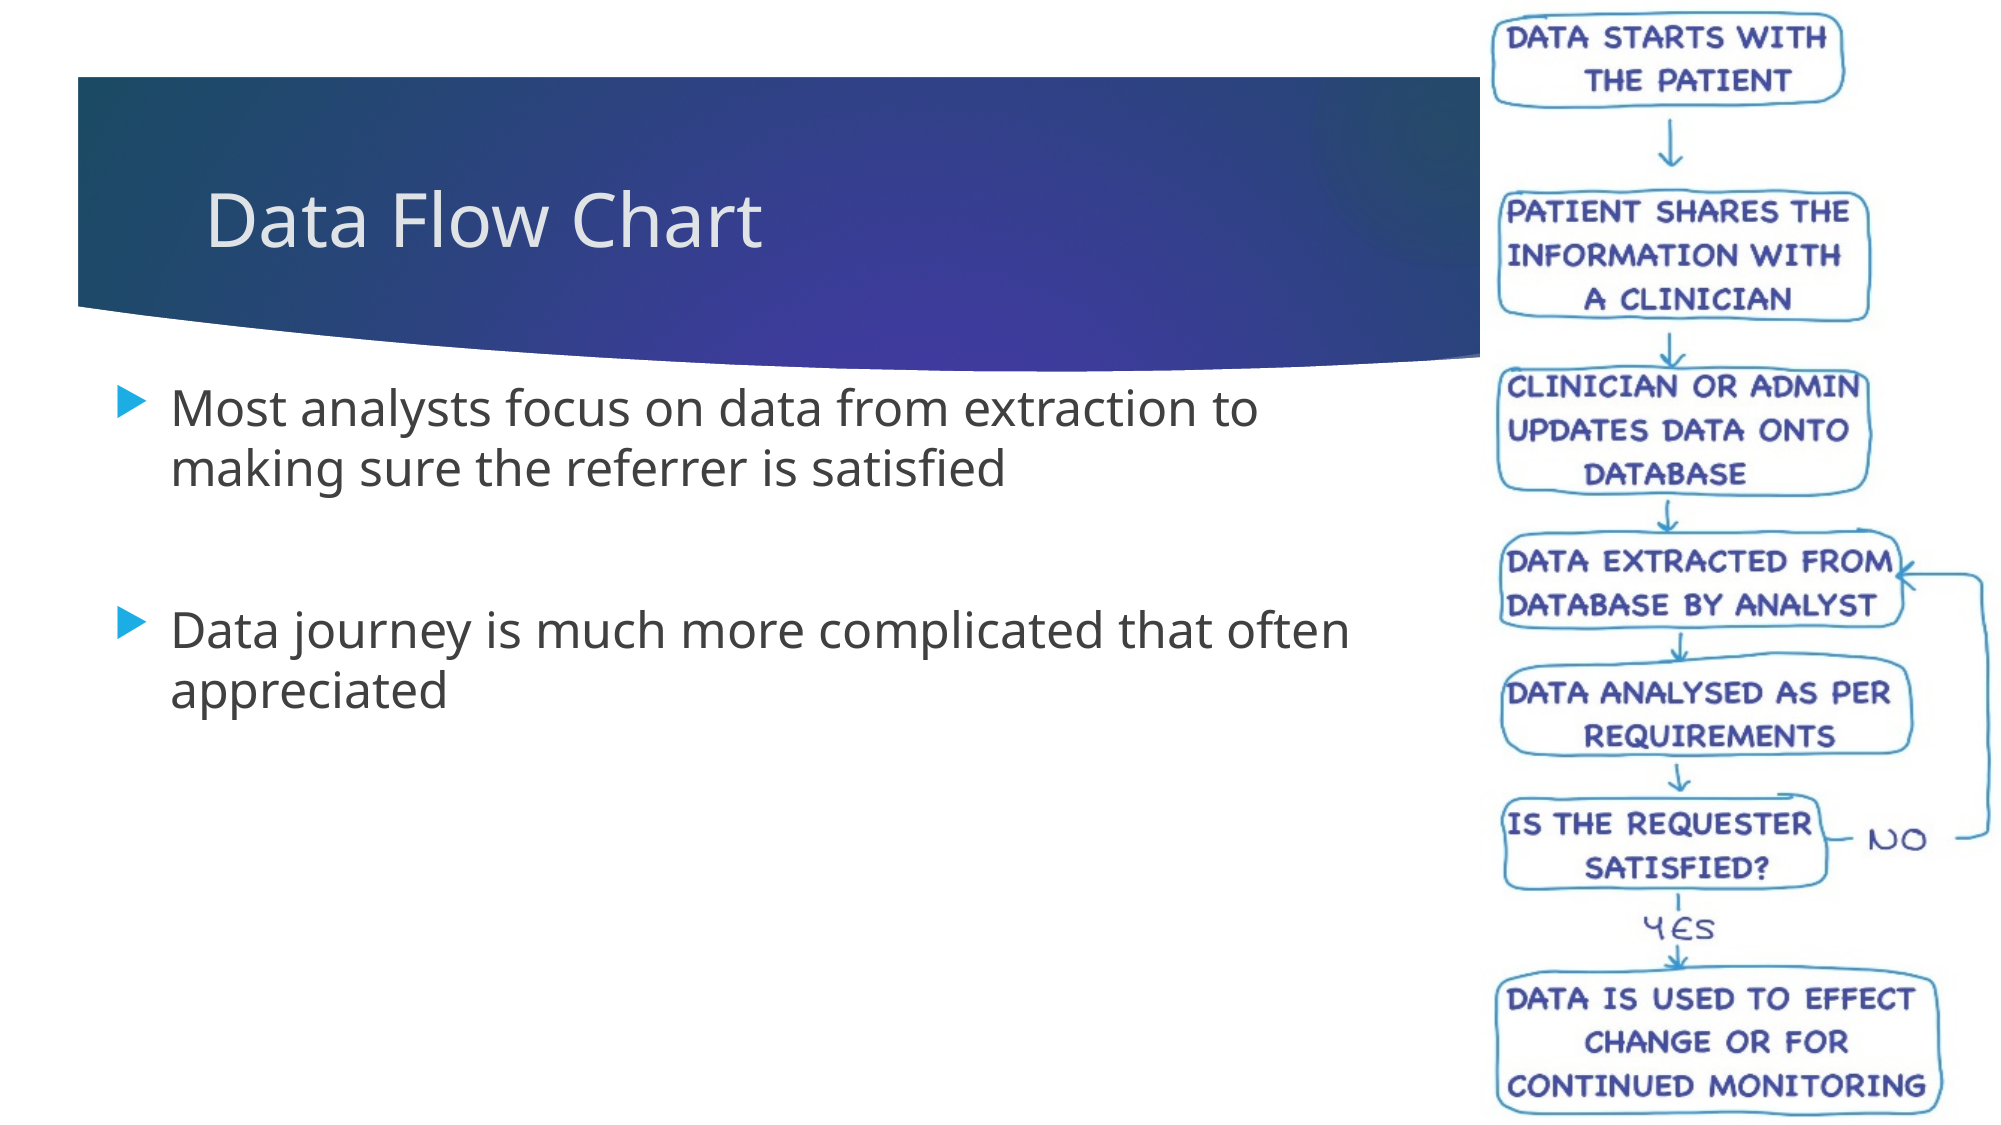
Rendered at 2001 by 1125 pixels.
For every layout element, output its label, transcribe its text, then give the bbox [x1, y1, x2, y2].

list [1479, 0, 2000, 1125]
title Data Flow Chart [189, 159, 1474, 276]
text_box Most analysts focus on data from extraction to making sure the referrer is satisfied Data journey is much more complicated that often appreciated [98, 368, 1450, 1074]
